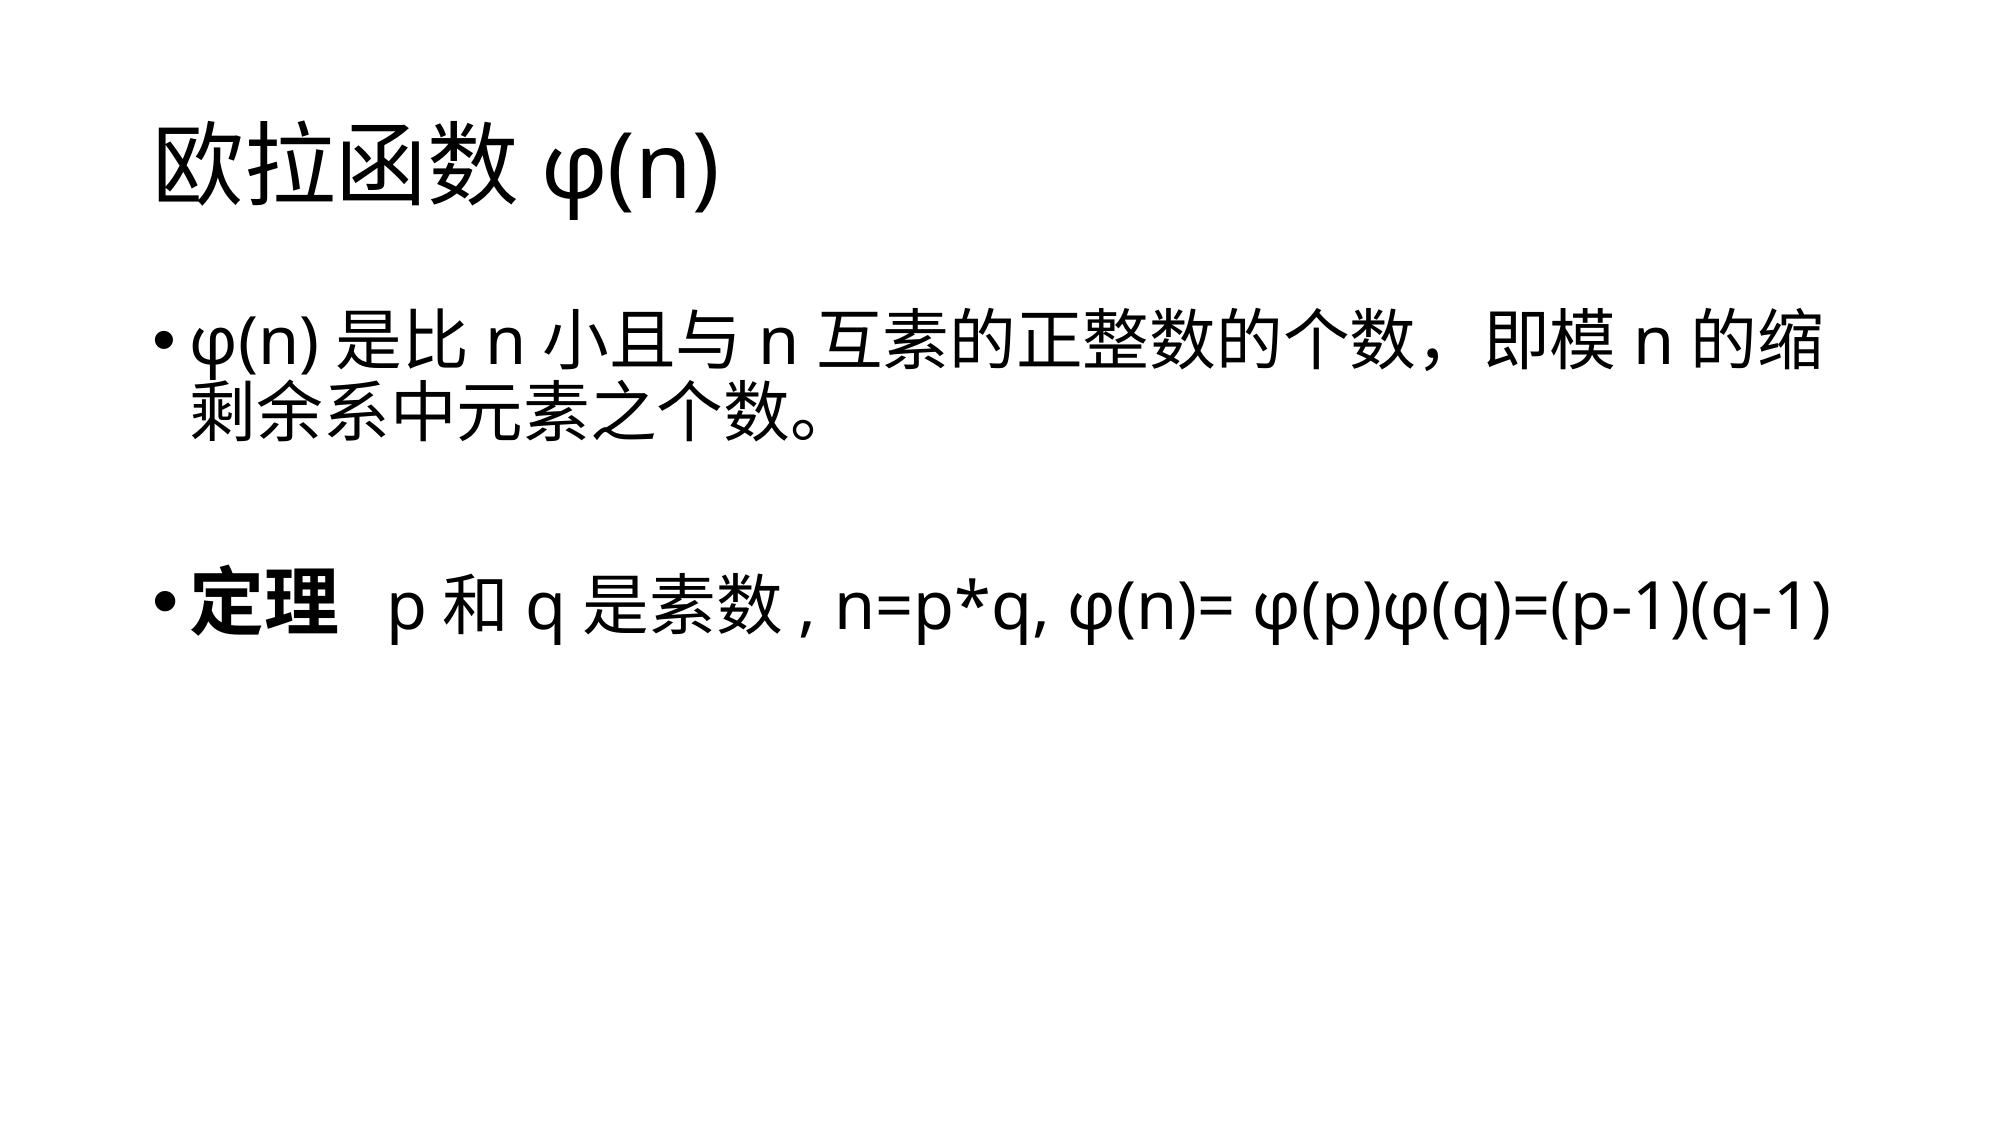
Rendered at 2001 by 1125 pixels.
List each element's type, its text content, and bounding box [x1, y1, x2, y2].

list φ(n)是比n小且与n互素的正整数的个数，即模n的缩剩余系中元素之个数。 定理 p和q是素数, n=p*q, φ(n)= φ(p)φ(q)=(p-1)(q-1) [137, 299, 1863, 1014]
title 欧拉函数φ(n) [137, 59, 1863, 278]
